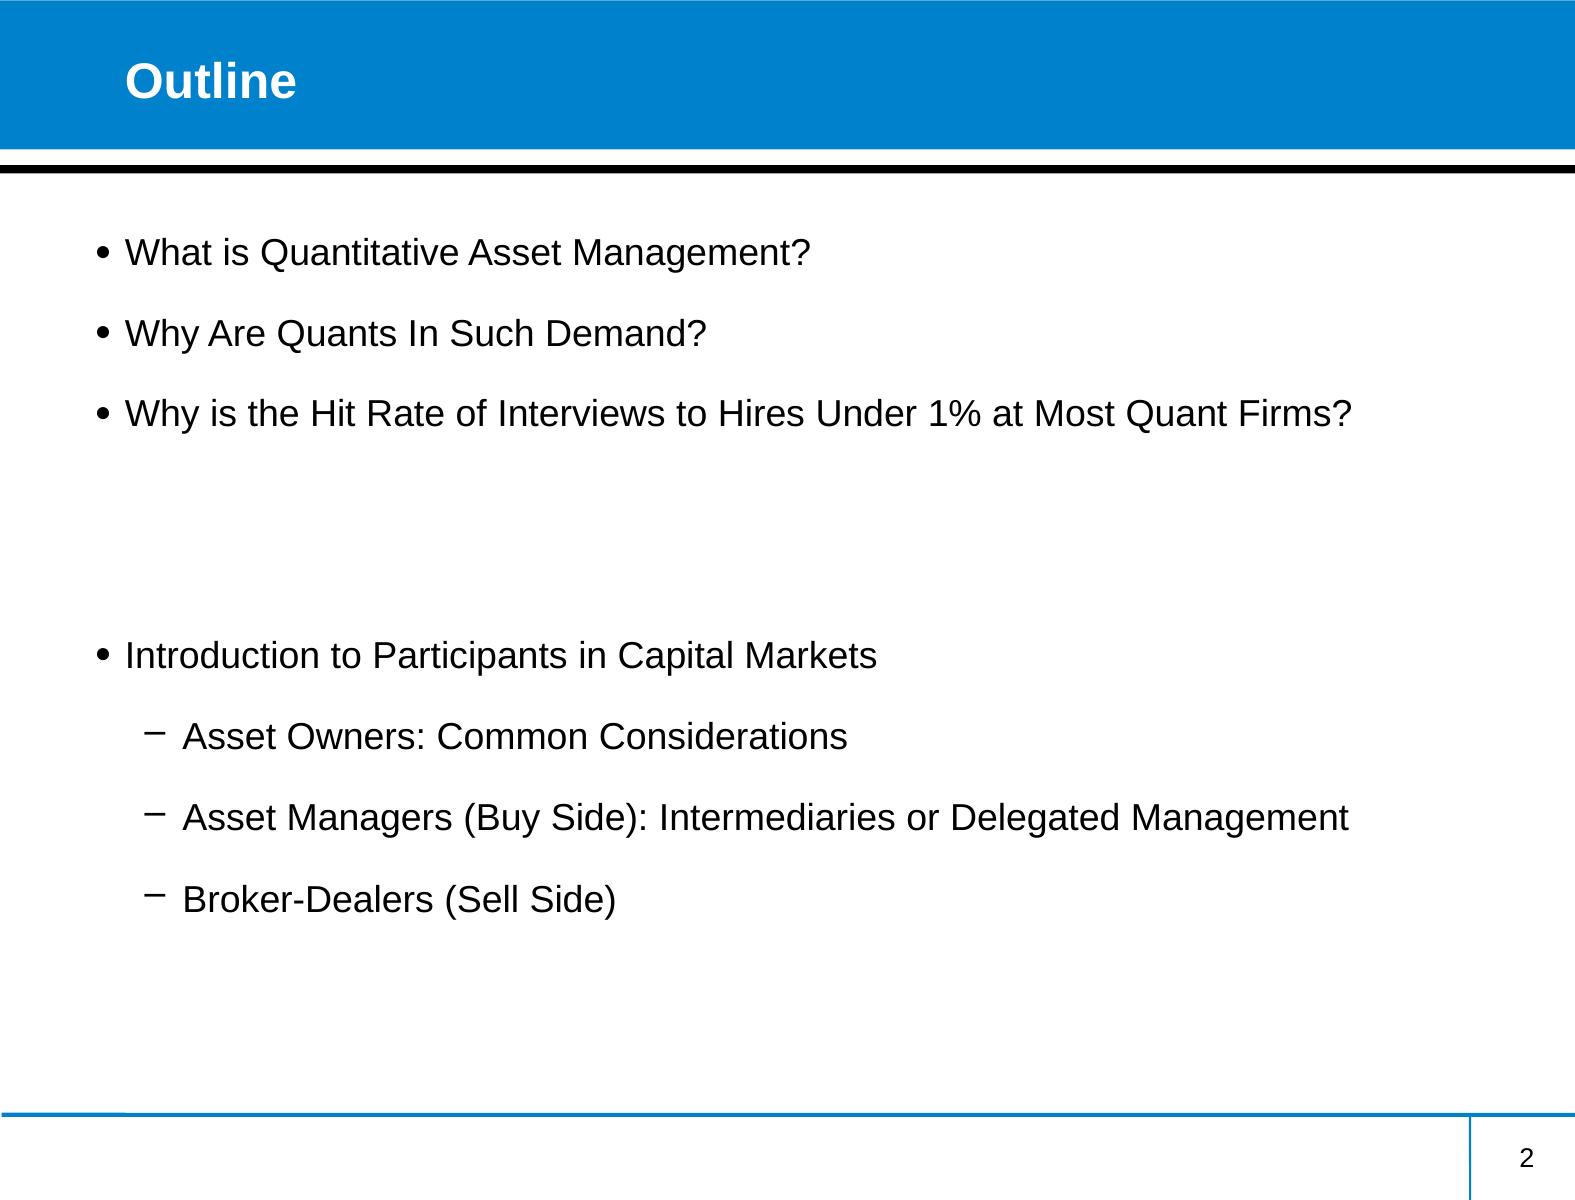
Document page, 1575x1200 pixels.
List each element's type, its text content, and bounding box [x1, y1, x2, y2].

title Outline [108, 0, 1527, 179]
list What is Quantitative Asset Management? Why Are Quants In Such Demand? Why is the Hit Rate of Interviews to Hires Under 1% at Most Quant Firms? Introduction to Participants in Capital Markets Asset Owners: Common Considerations Asset Managers (Buy Side): Intermediaries or Delegated Management Broker-Dealers (Sell Side) [78, 211, 1457, 1072]
slide_number 2 [1182, 1132, 1551, 1200]
